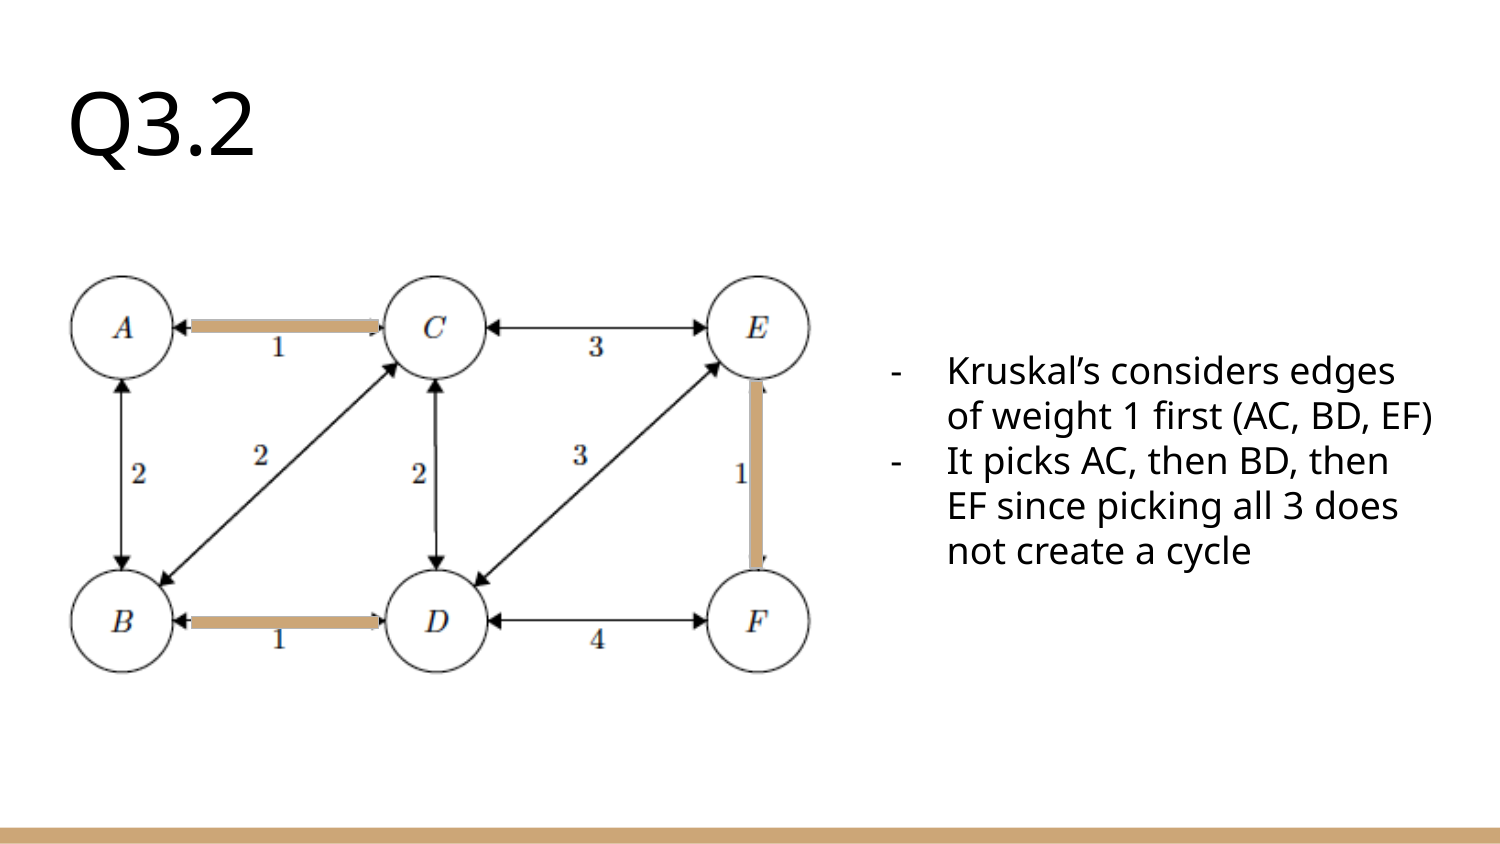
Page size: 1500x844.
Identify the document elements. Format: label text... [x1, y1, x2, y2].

text_box Kruskal’s considers edges of weight 1 first (AC, BD, EF) It picks AC, then BD, then EF since picking all 3 does not create a cycle [856, 332, 1449, 617]
picture [50, 254, 837, 695]
title Q3.2 [51, 51, 1449, 189]
